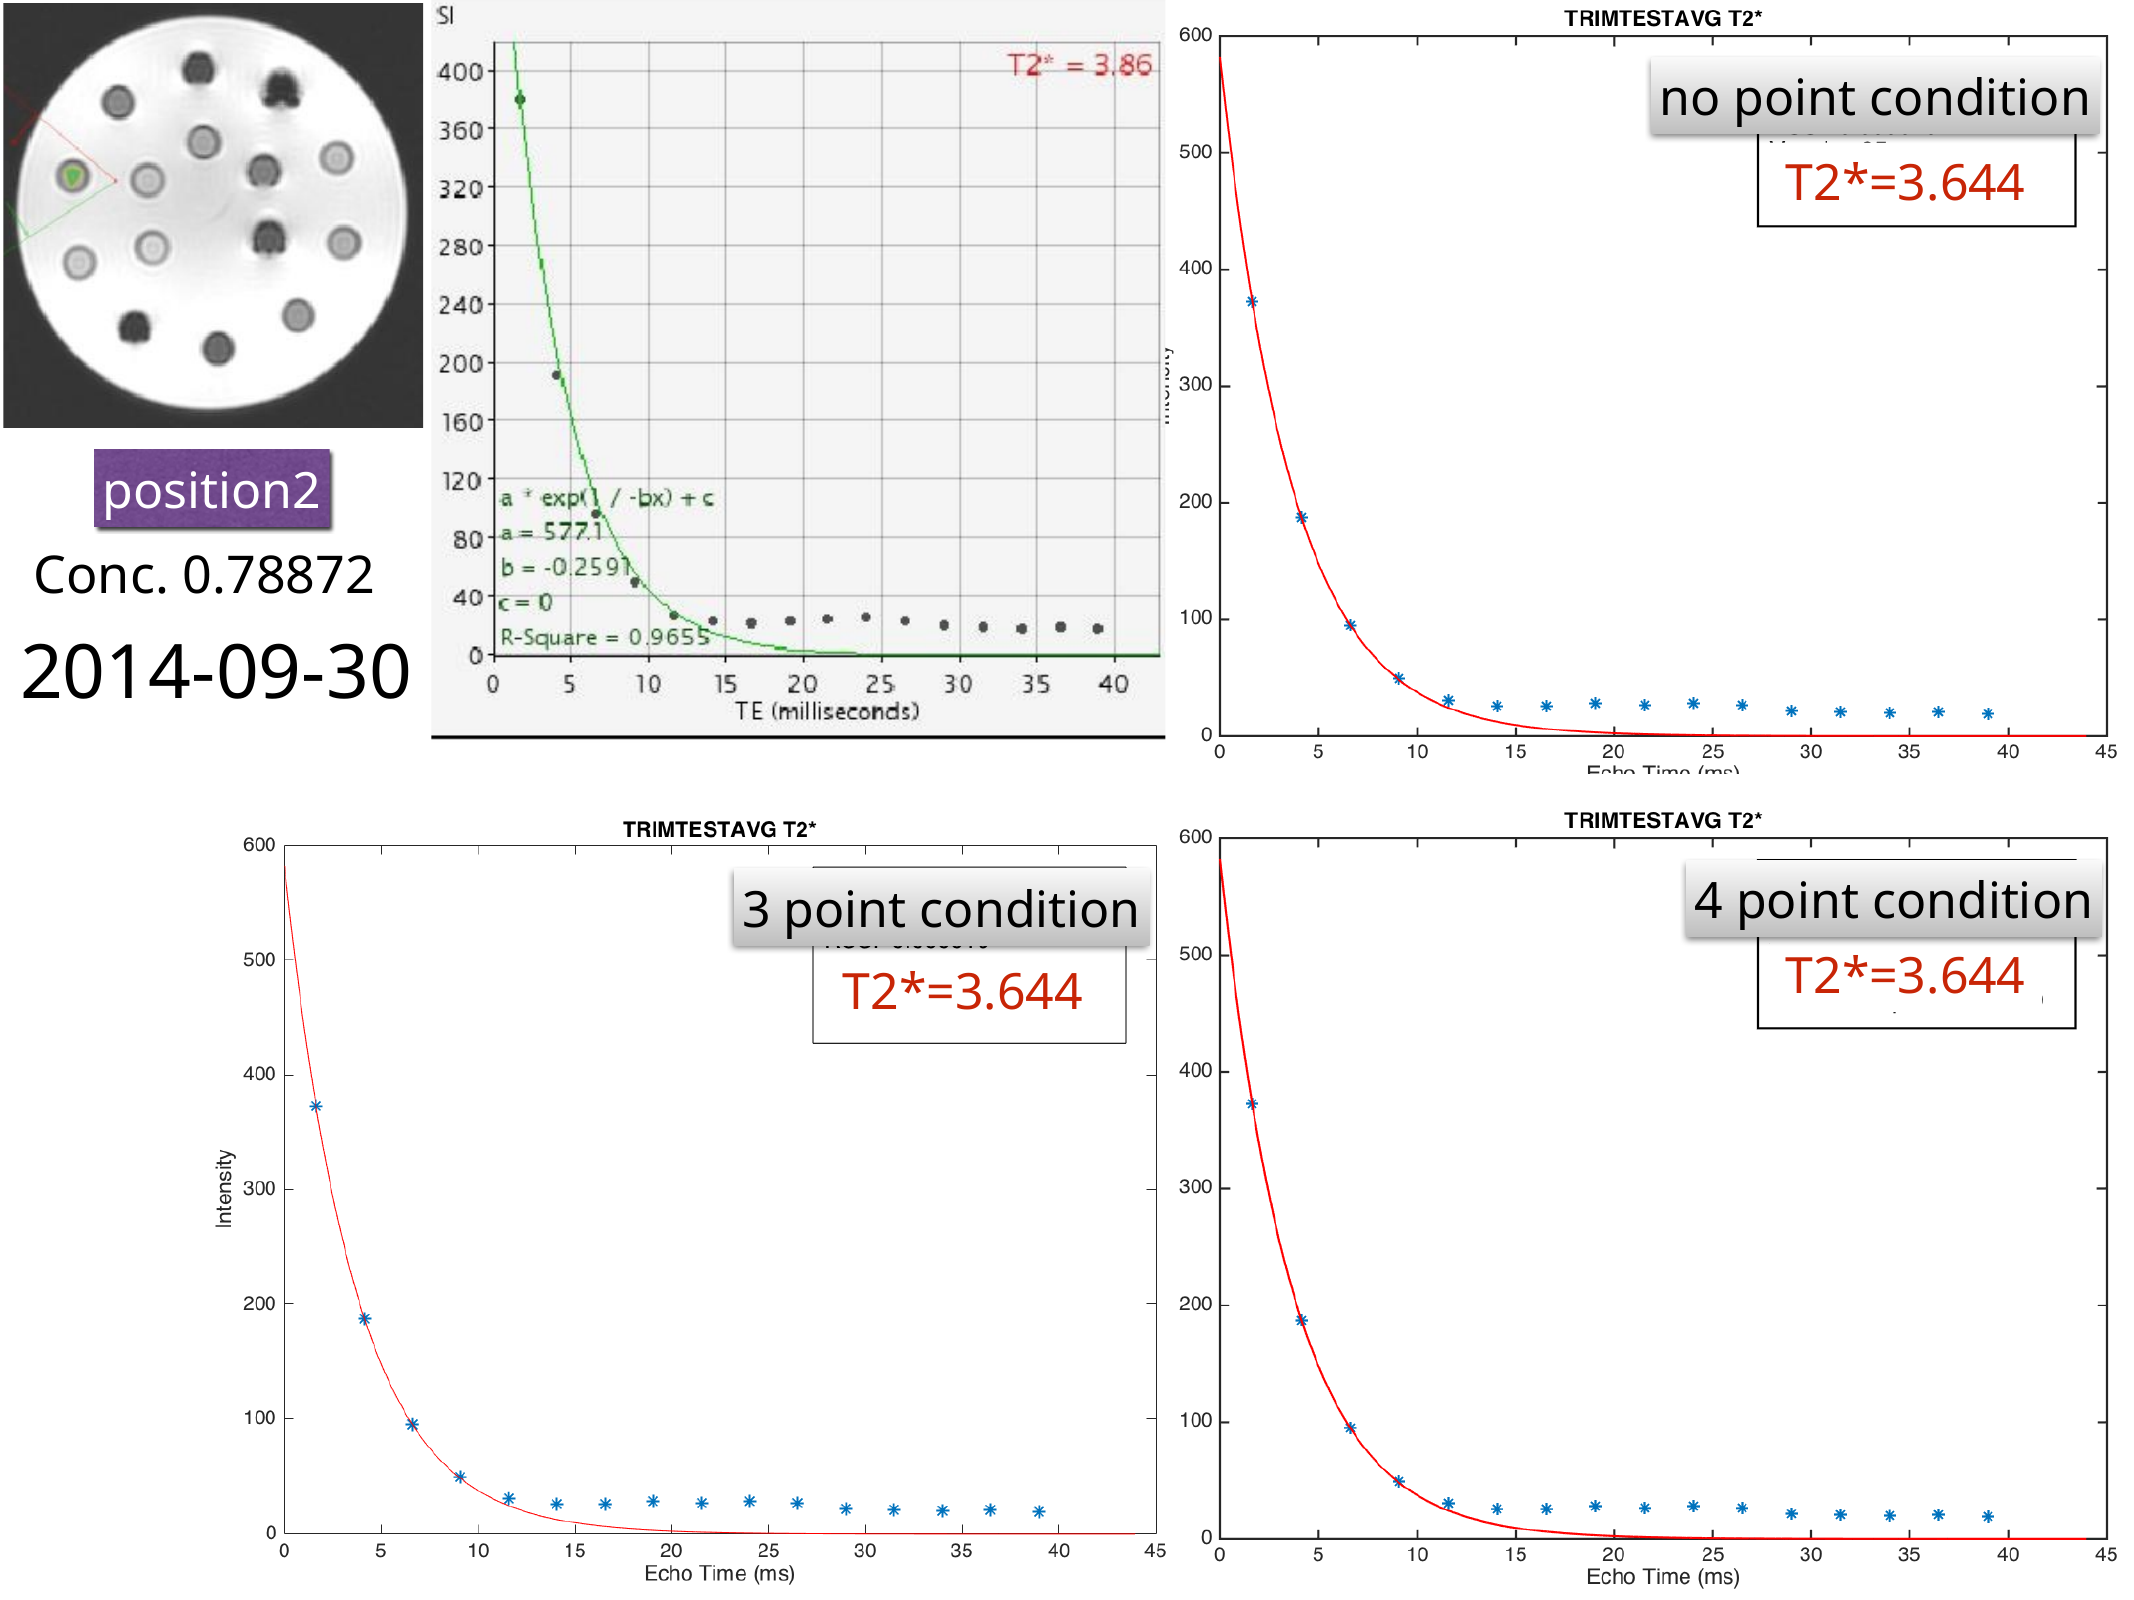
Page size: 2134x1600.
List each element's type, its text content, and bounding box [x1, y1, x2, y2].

text_box Conc. 0.78872 [25, 532, 384, 612]
text_box position2 [94, 449, 330, 527]
picture [138, 0, 2134, 1600]
text_box 2014-09-30 [11, 614, 421, 722]
picture [3, 3, 424, 428]
